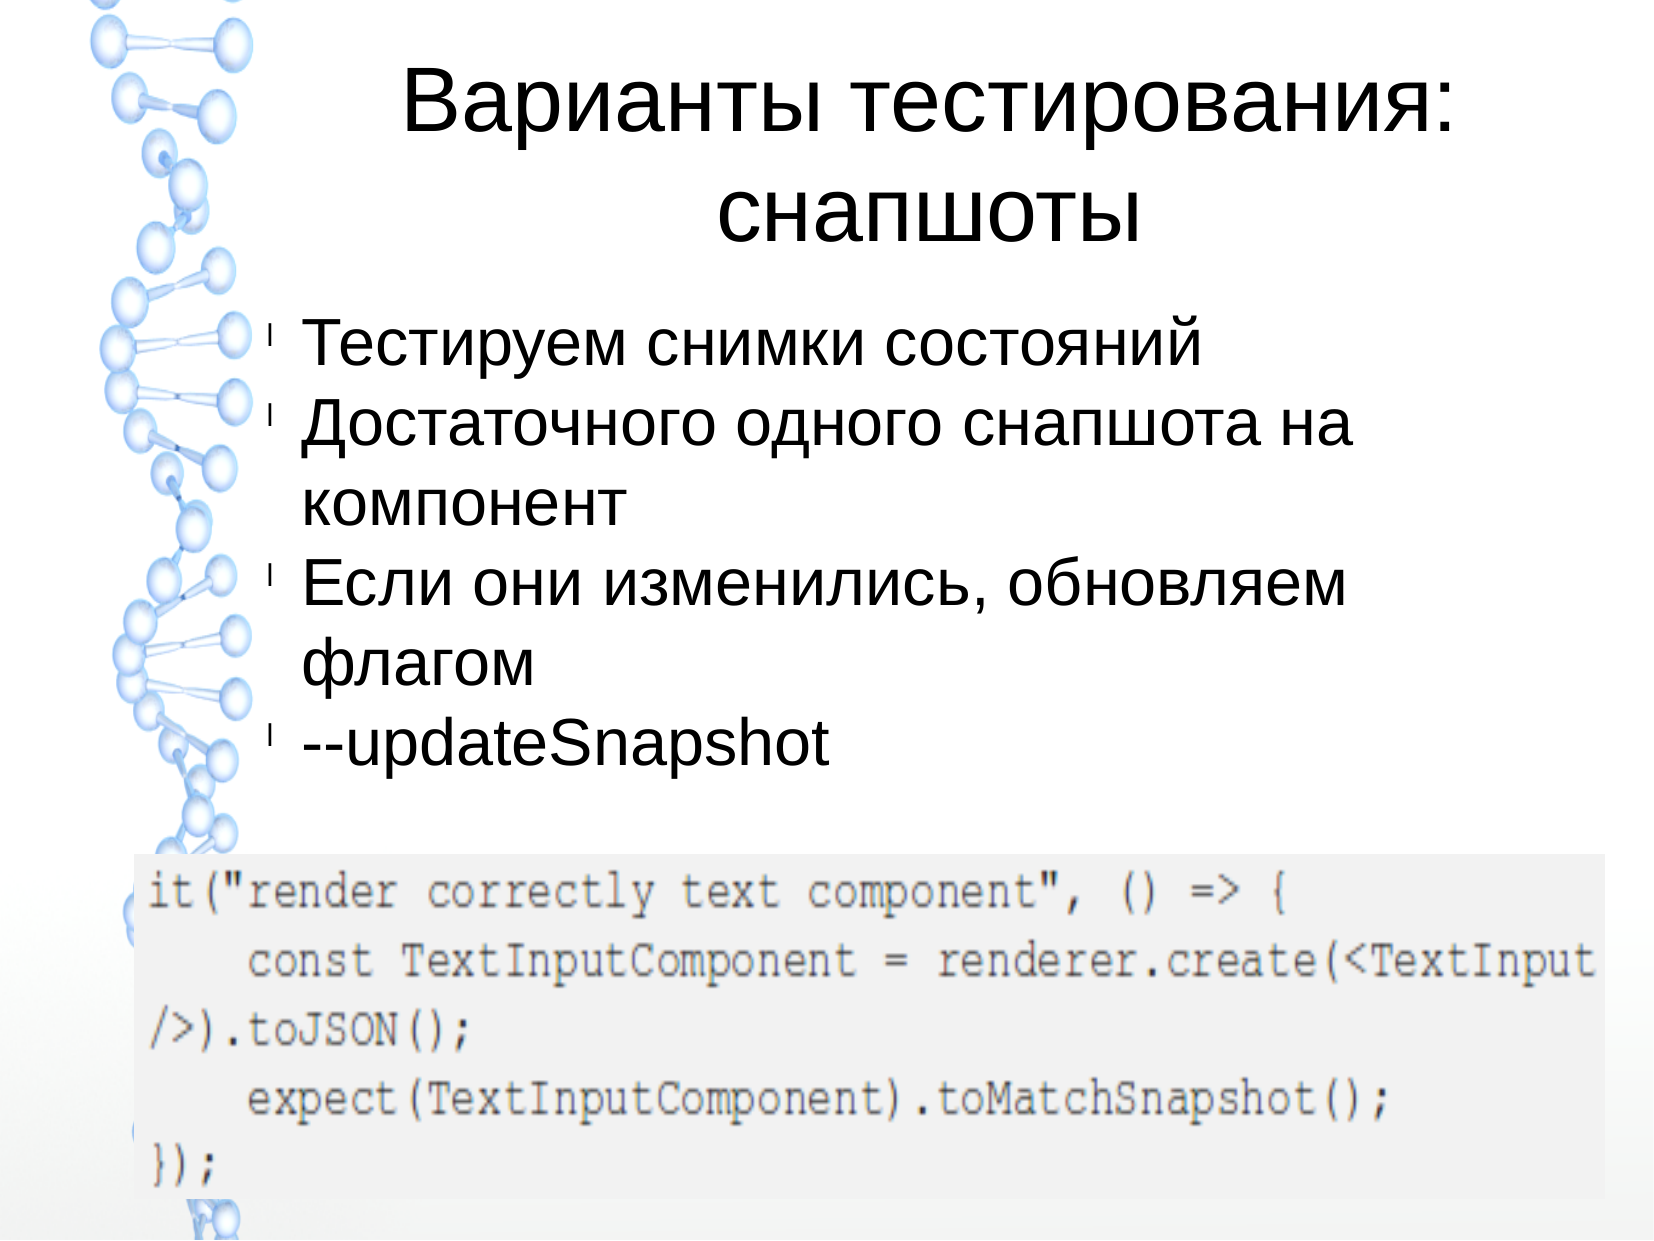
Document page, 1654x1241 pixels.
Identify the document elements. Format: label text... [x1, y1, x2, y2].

text_box Варианты тестирования: снапшоты [265, 46, 1595, 253]
picture [0, 0, 1654, 1240]
text_box Тестируем снимки состояний Достаточного одного снапшота на компонент Если они изменились, обновляем флагом --updateSnapshot [265, 299, 1595, 853]
